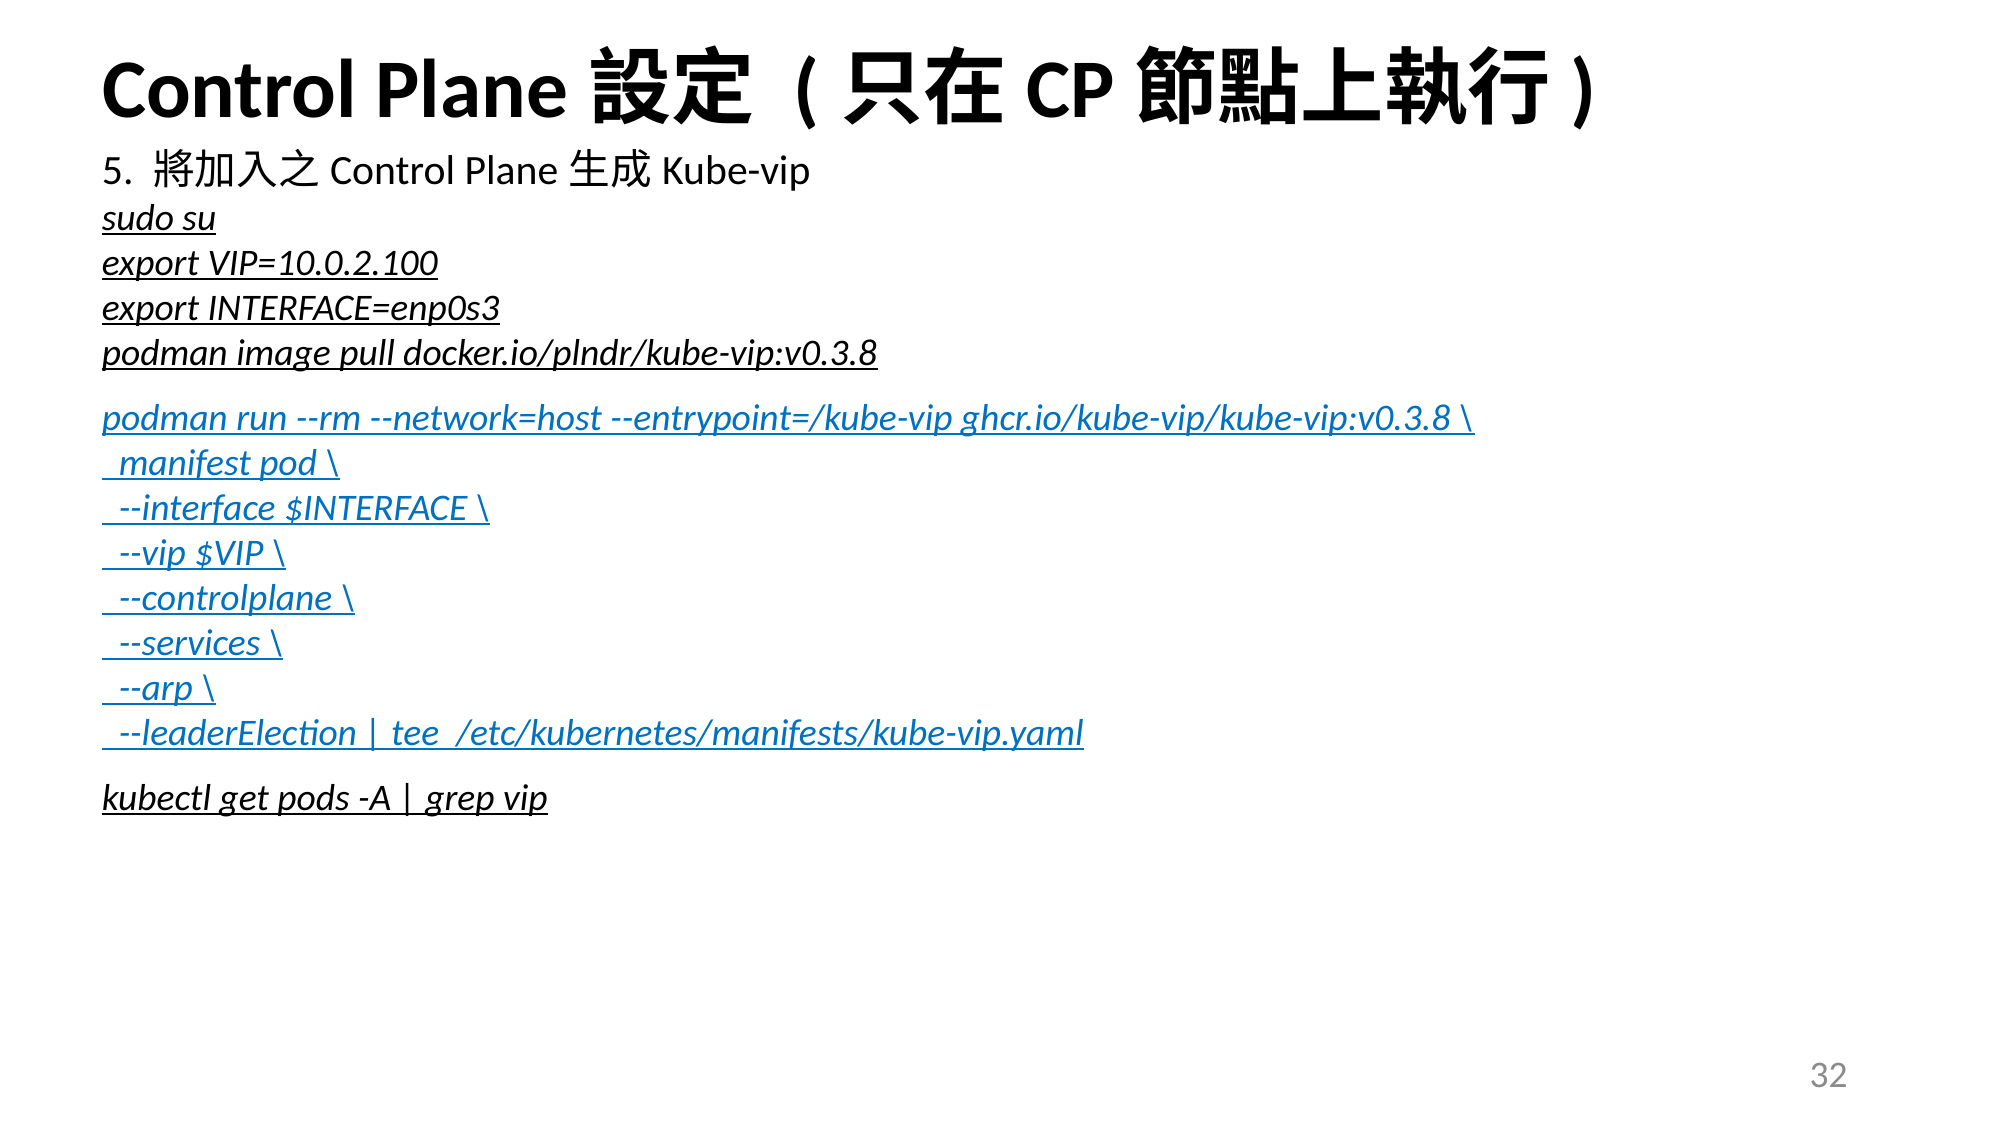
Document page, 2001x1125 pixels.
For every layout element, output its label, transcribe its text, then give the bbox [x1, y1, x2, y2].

slide_number 32 [1412, 1042, 1863, 1103]
text_box 5. 將加入之Control Plane生成Kube-vip sudo su export VIP=10.0.2.100 export INTERFACE=enp0s3 podman image pull docker.io/plndr/kube-vip:v0.3.8 podman run --rm --network=host --entrypoint=/kube-vip ghcr.io/kube-vip/kube-vip:v0.3.8 \ manifest pod \ --interface $INTERFACE \ --vip $VIP \ --controlplane \ --services \ --arp \ --leaderElection | tee /etc/kubernetes/manifests/kube-vip.yaml kubectl get pods -A | grep vip [87, 135, 1786, 826]
title Control Plane設定 (只在CP節點上執行) [87, 22, 1813, 159]
